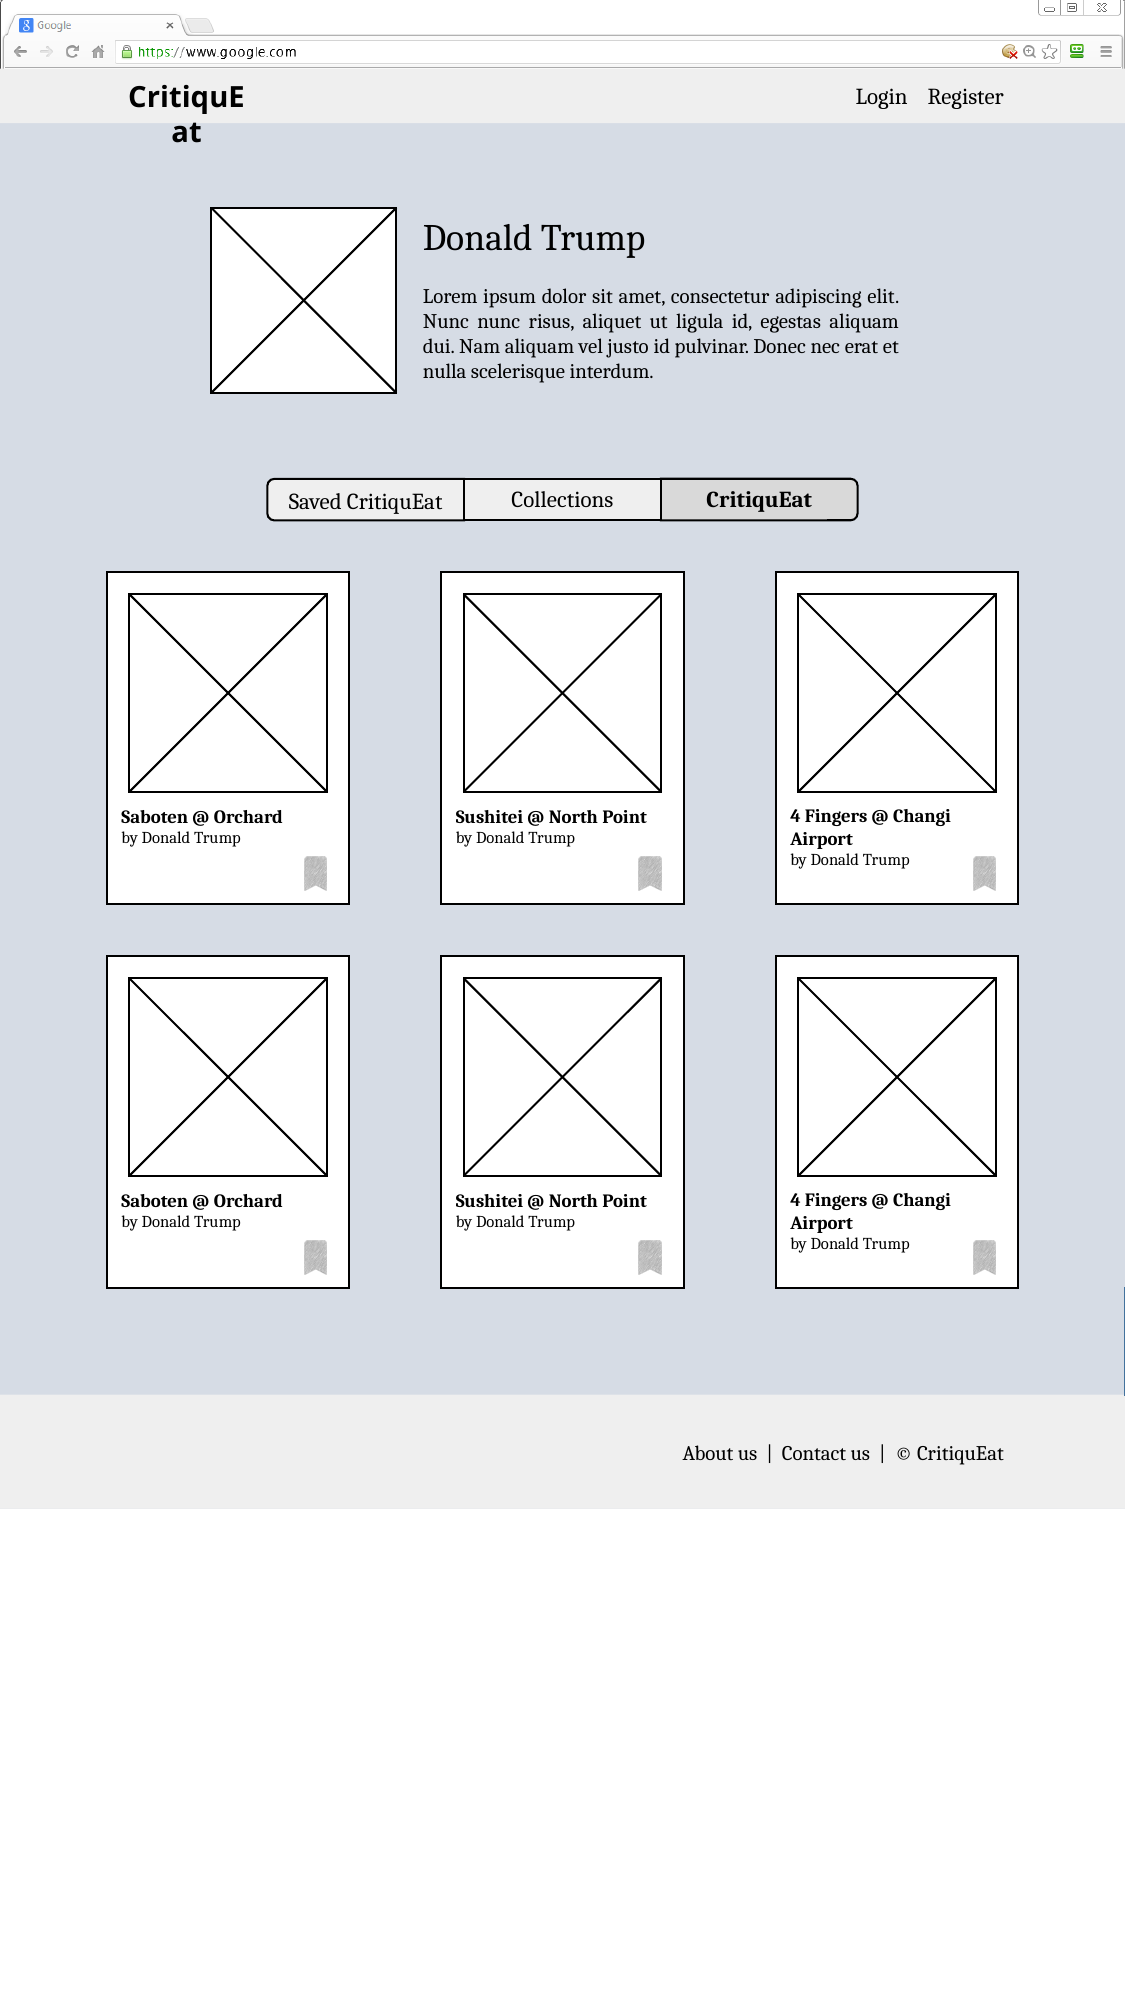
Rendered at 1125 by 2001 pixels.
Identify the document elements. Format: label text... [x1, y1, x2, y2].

text_box CritiquEat [106, 71, 267, 156]
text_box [267, 477, 858, 522]
picture [0, 0, 1125, 69]
text_box Login Register [819, 74, 1019, 117]
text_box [440, 955, 684, 1289]
text_box [0, 1394, 1125, 1510]
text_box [775, 955, 1019, 1289]
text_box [440, 571, 684, 905]
text_box [0, 69, 1125, 124]
text_box [0, 124, 1125, 1394]
text_box About us | Contact us | © CritiquEat [464, 1431, 1019, 1472]
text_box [211, 205, 914, 395]
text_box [106, 571, 350, 905]
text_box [106, 955, 350, 1289]
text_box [775, 571, 1019, 905]
